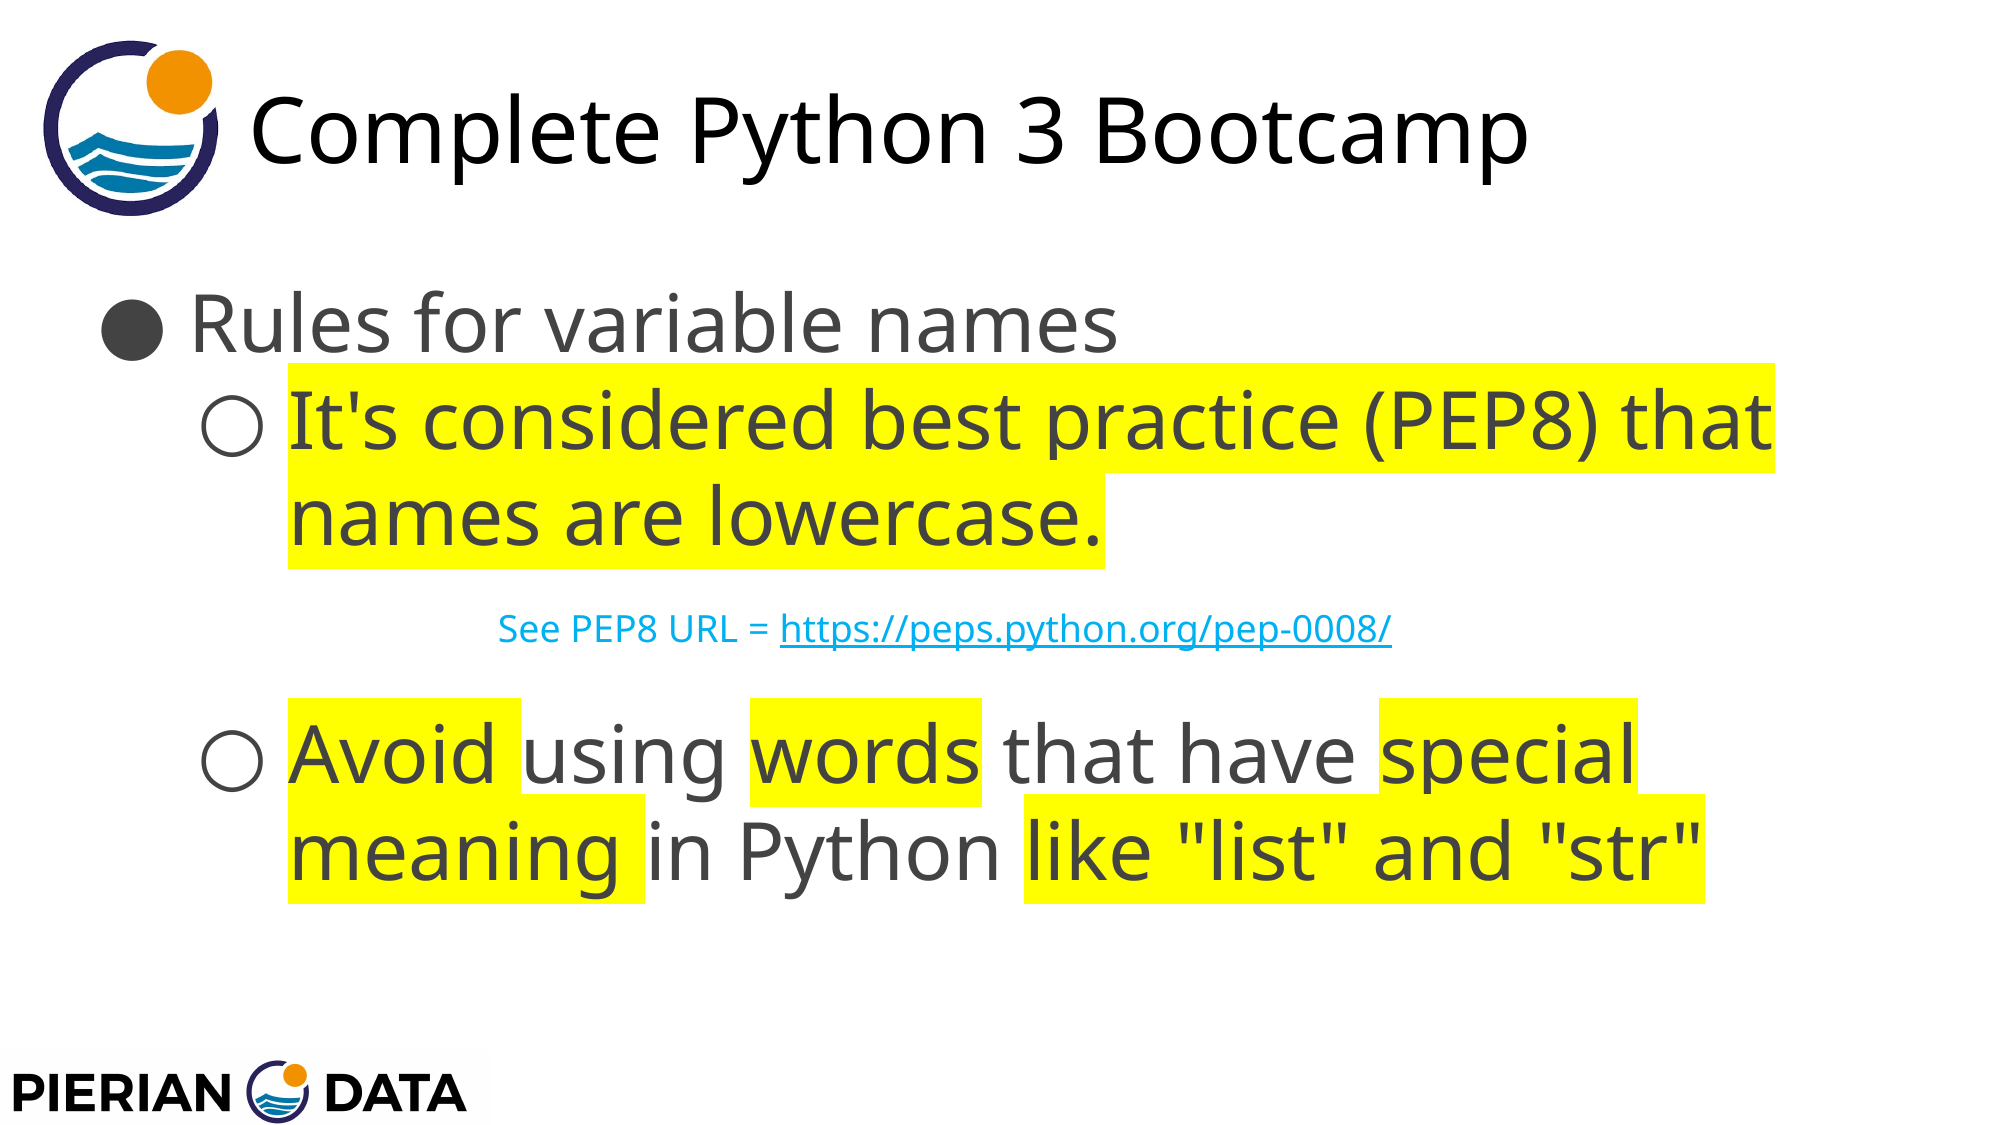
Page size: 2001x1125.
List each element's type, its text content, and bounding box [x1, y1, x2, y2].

list Rules for variable names It's considered best practice (PEP8) that names are lowercase. See PEP8 URL = https://peps.python.org/pep-0008/ Avoid using words that have special meaning in Python like "list" and "str" [68, 252, 1968, 1000]
title Complete Python 3 Bootcamp [228, 64, 1932, 190]
picture [33, 33, 228, 222]
picture [0, 1050, 490, 1125]
